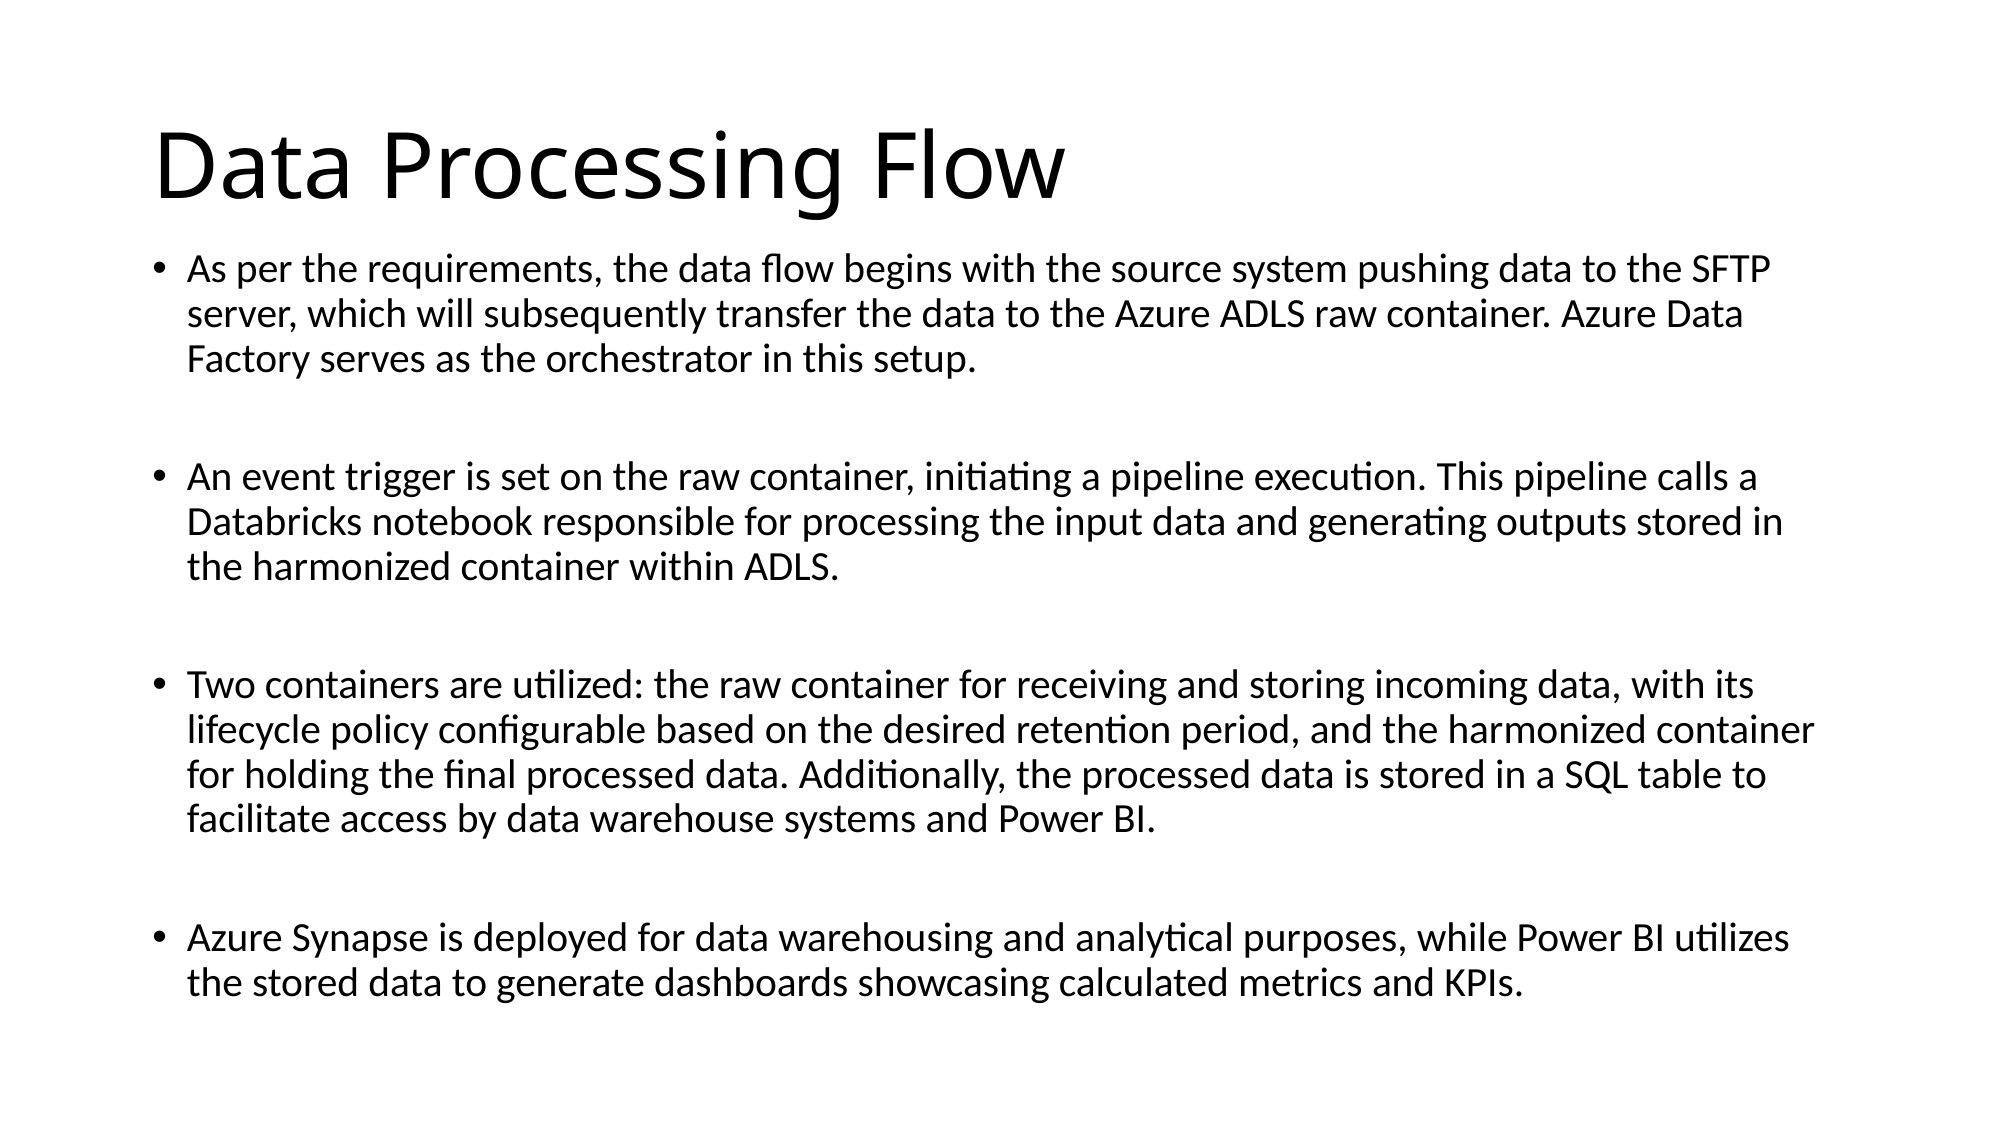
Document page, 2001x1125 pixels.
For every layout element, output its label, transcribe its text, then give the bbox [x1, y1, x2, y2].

list As per the requirements, the data flow begins with the source system pushing data to the SFTP server, which will subsequently transfer the data to the Azure ADLS raw container. Azure Data Factory serves as the orchestrator in this setup. An event trigger is set on the raw container, initiating a pipeline execution. This pipeline calls a Databricks notebook responsible for processing the input data and generating outputs stored in the harmonized container within ADLS. Two containers are utilized: the raw container for receiving and storing incoming data, with its lifecycle policy configurable based on the desired retention period, and the harmonized container for holding the final processed data. Additionally, the processed data is stored in a SQL table to facilitate access by data warehouse systems and Power BI. Azure Synapse is deployed for data warehousing and analytical purposes, while Power BI utilizes the stored data to generate dashboards showcasing calculated metrics and KPIs. [137, 239, 1863, 1014]
title Data Processing Flow [137, 59, 1863, 239]
